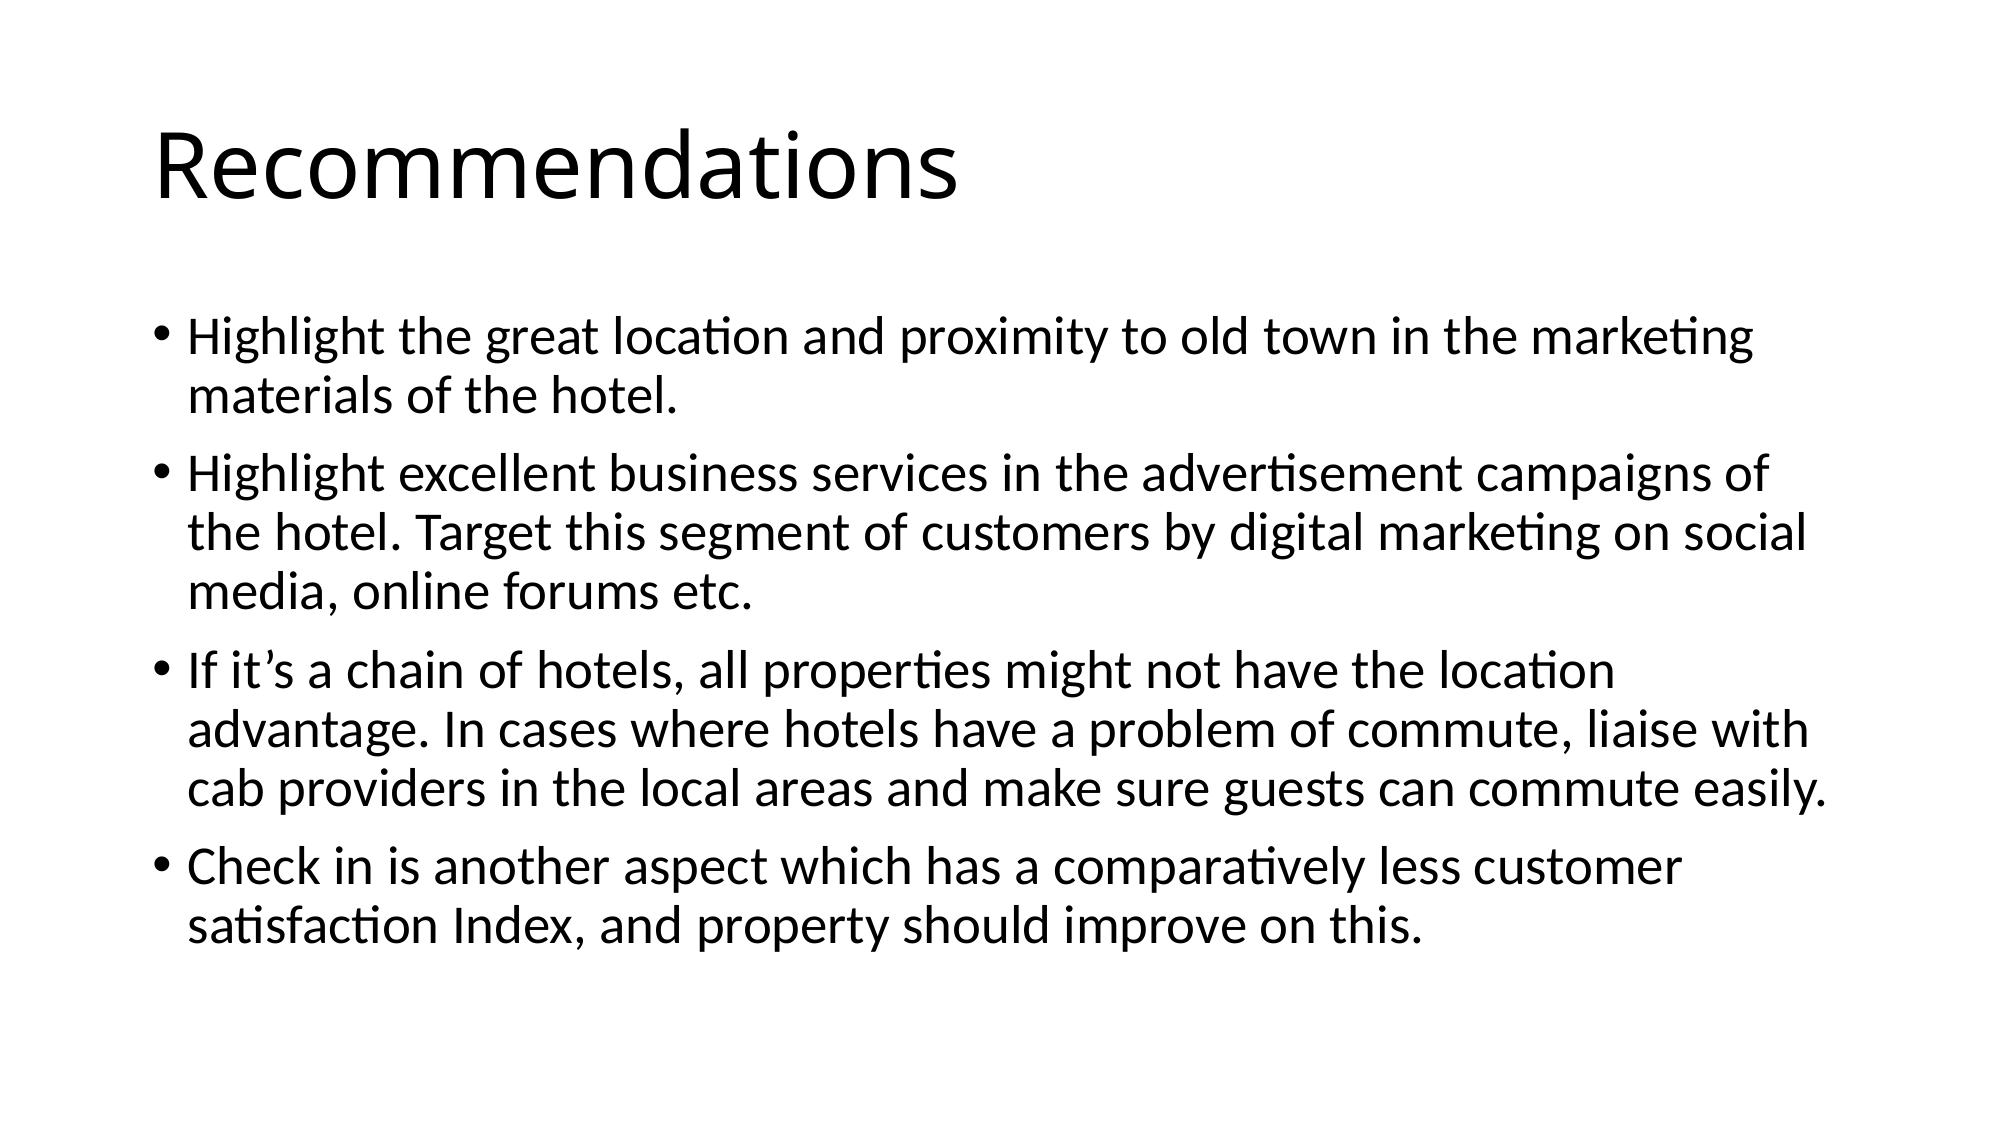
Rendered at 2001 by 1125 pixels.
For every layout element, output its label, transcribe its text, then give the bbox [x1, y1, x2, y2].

list Highlight the great location and proximity to old town in the marketing materials of the hotel. Highlight excellent business services in the advertisement campaigns of the hotel. Target this segment of customers by digital marketing on social media, online forums etc. If it’s a chain of hotels, all properties might not have the location advantage. In cases where hotels have a problem of commute, liaise with cab providers in the local areas and make sure guests can commute easily. Check in is another aspect which has a comparatively less customer satisfaction Index, and property should improve on this. [137, 299, 1863, 1014]
title Recommendations [137, 59, 1863, 278]
